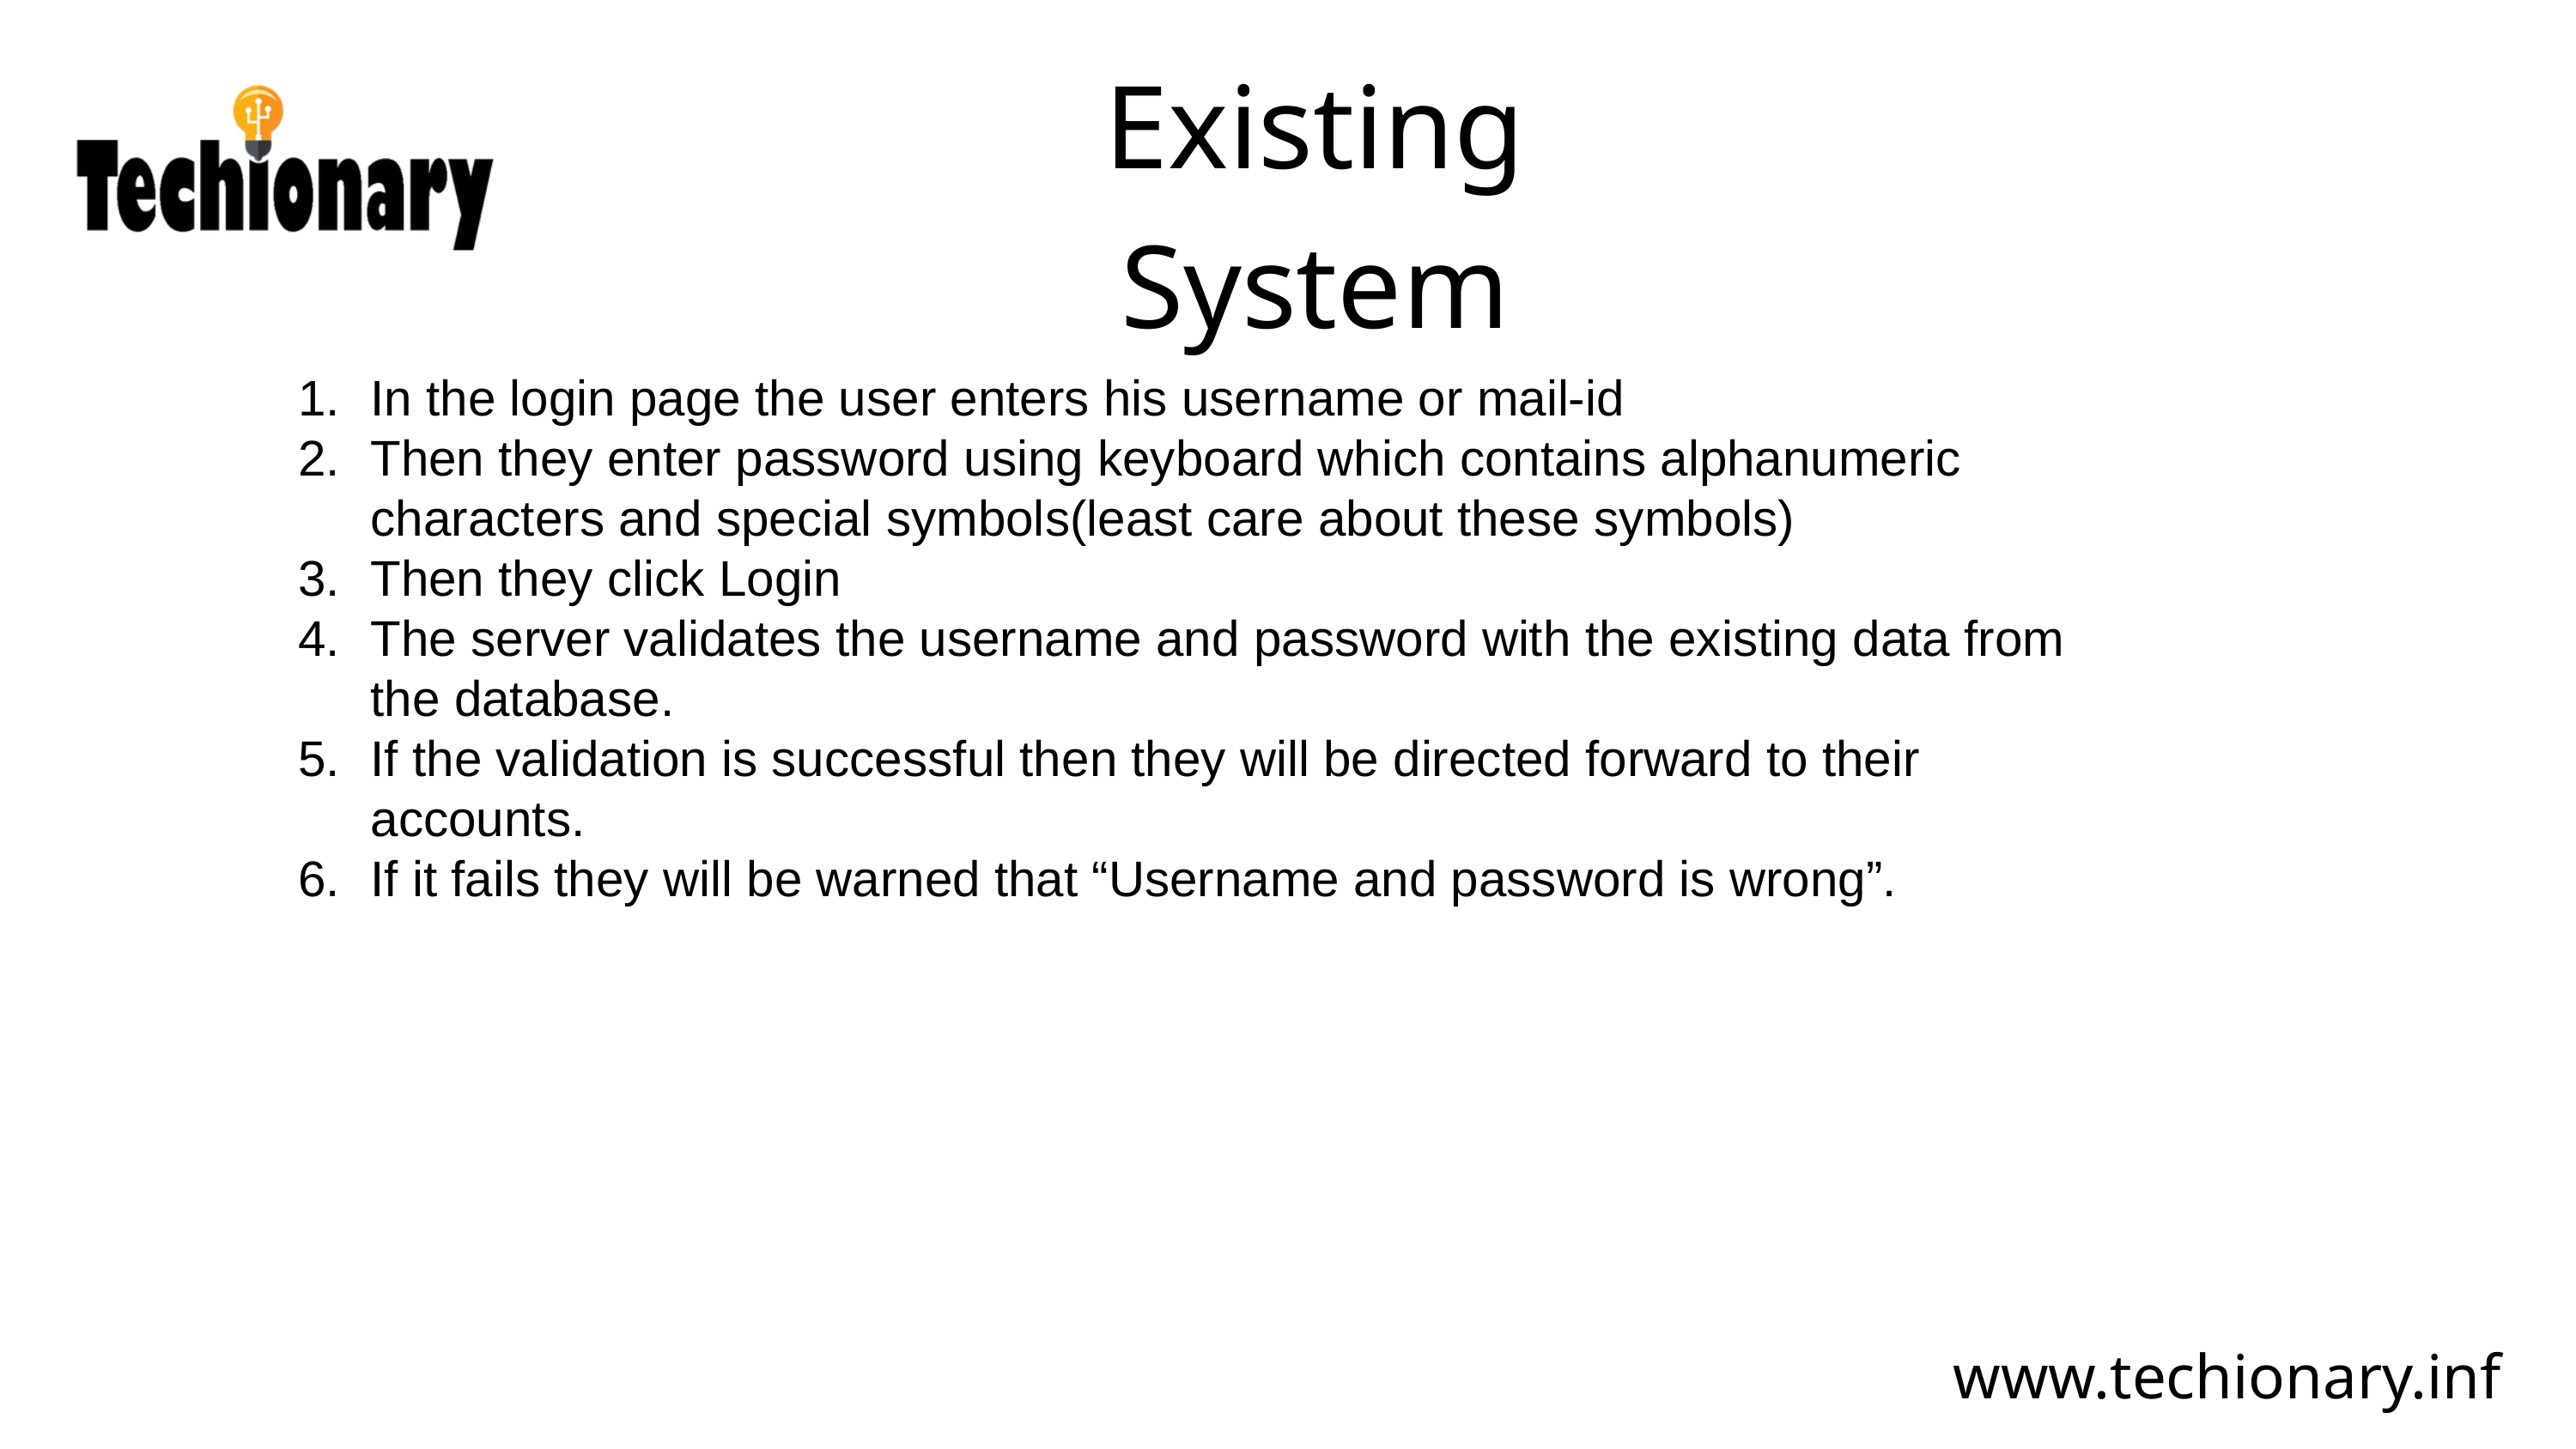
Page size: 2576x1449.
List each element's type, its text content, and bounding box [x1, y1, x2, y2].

text_box Existing System [941, 30, 1689, 352]
text_box In the login page the user enters his username or mail-id Then they enter password using keyboard which contains alphanumeric characters and special symbols(least care about these symbols) Then they click Login The server validates the username and password with the existing data from the database. If the validation is successful then they will be directed forward to their accounts. If it fails they will be warned that “Username and password is wrong”. [285, 359, 2143, 913]
text_box www.techionary.info [1935, 1325, 2519, 1449]
picture [0, 0, 576, 384]
